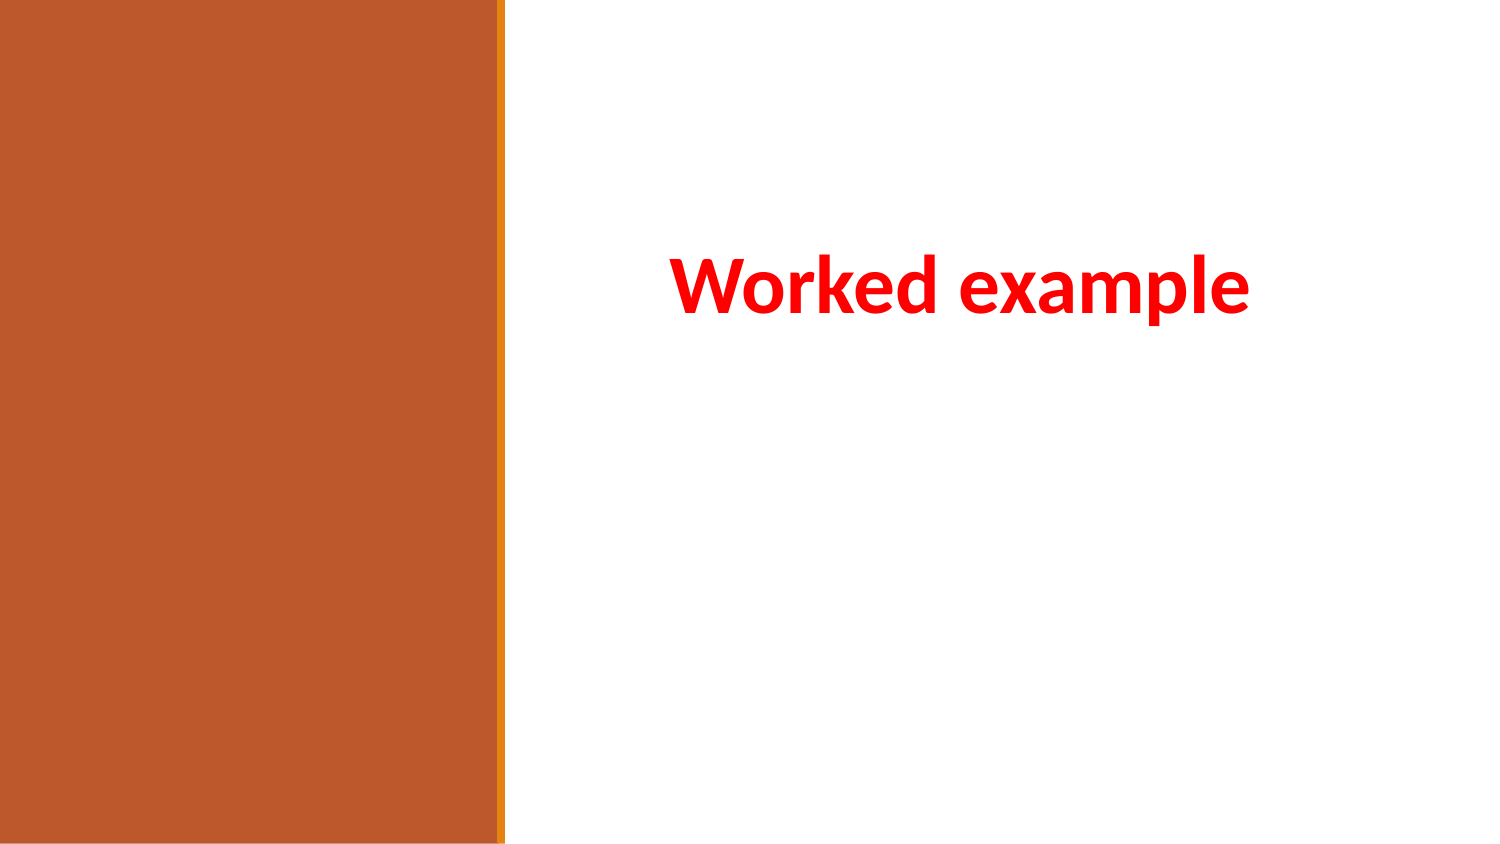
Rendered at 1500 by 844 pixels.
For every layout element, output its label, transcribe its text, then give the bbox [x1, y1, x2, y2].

list Worked example [549, 234, 1372, 345]
